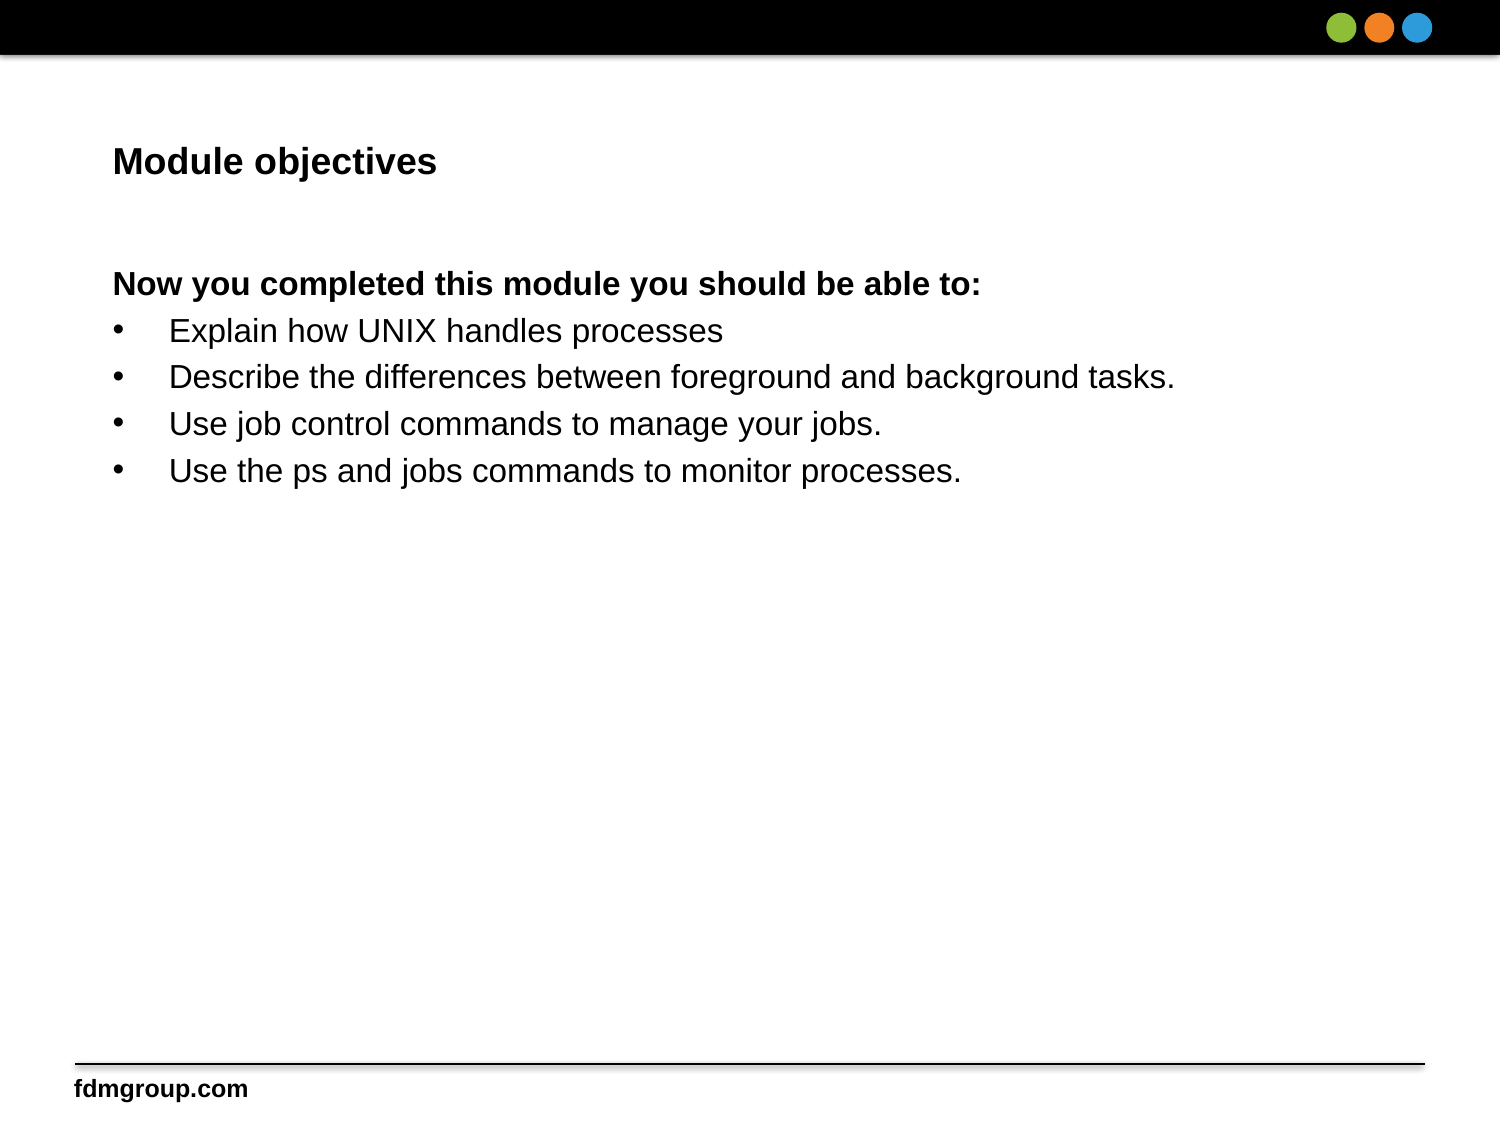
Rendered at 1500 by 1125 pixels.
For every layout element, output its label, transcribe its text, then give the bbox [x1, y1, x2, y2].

list Now you completed this module you should be able to: Explain how UNIX handles processes Describe the differences between foreground and background tasks. Use job control commands to manage your jobs. Use the ps and jobs commands to monitor processes. [112, 262, 1388, 1032]
title Module objectives [112, 137, 1388, 191]
